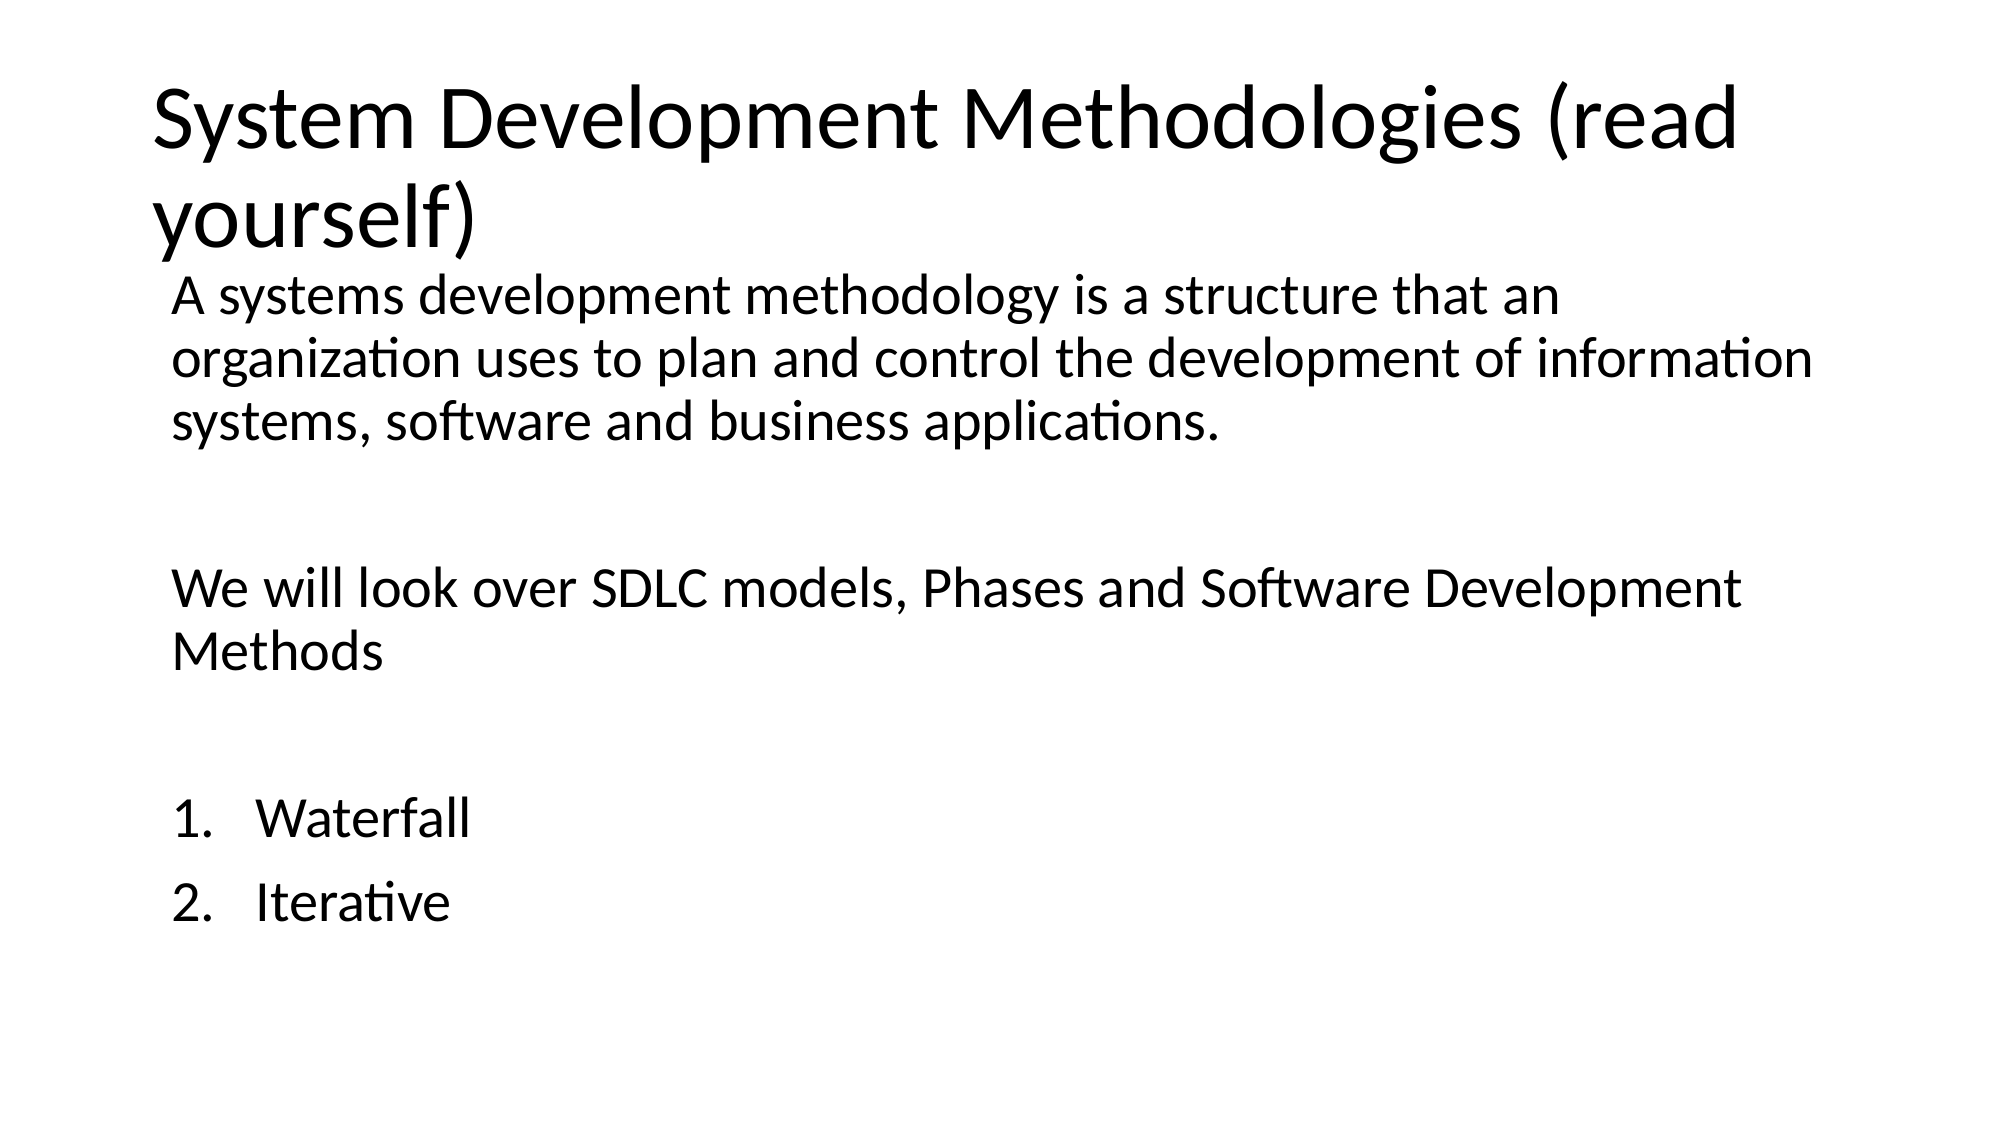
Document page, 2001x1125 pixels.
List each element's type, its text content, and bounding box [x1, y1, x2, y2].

title System Development Methodologies (read yourself) [137, 59, 1863, 256]
list A systems development methodology is a structure that an organization uses to plan and control the development of information systems, software and business applications. We will look over SDLC models, Phases and Software Development Methods Waterfall Iterative [137, 256, 1863, 1014]
